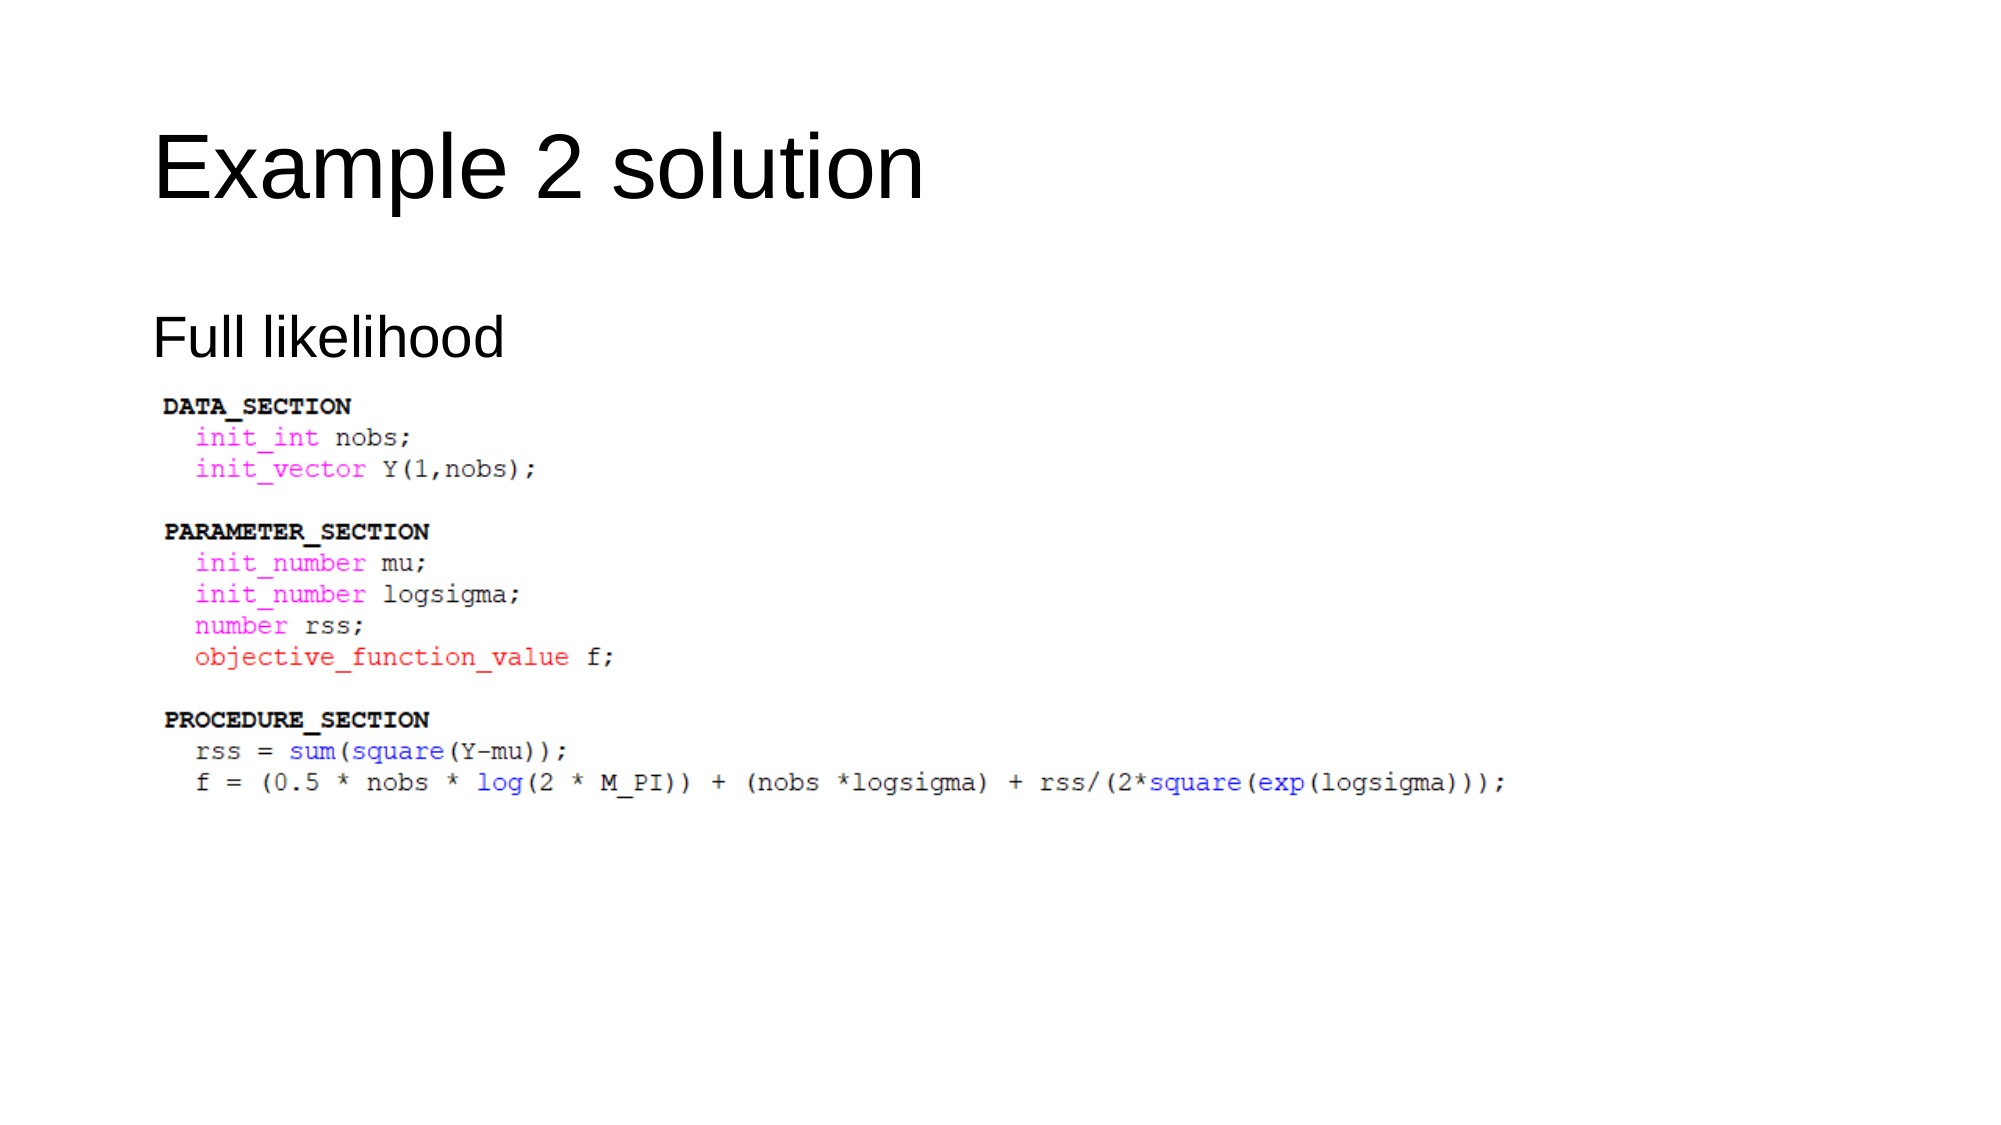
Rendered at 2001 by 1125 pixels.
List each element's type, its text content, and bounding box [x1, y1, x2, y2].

title Example 2 solution [137, 59, 1863, 278]
list Full likelihood [137, 299, 1863, 1014]
picture [155, 394, 1521, 811]
